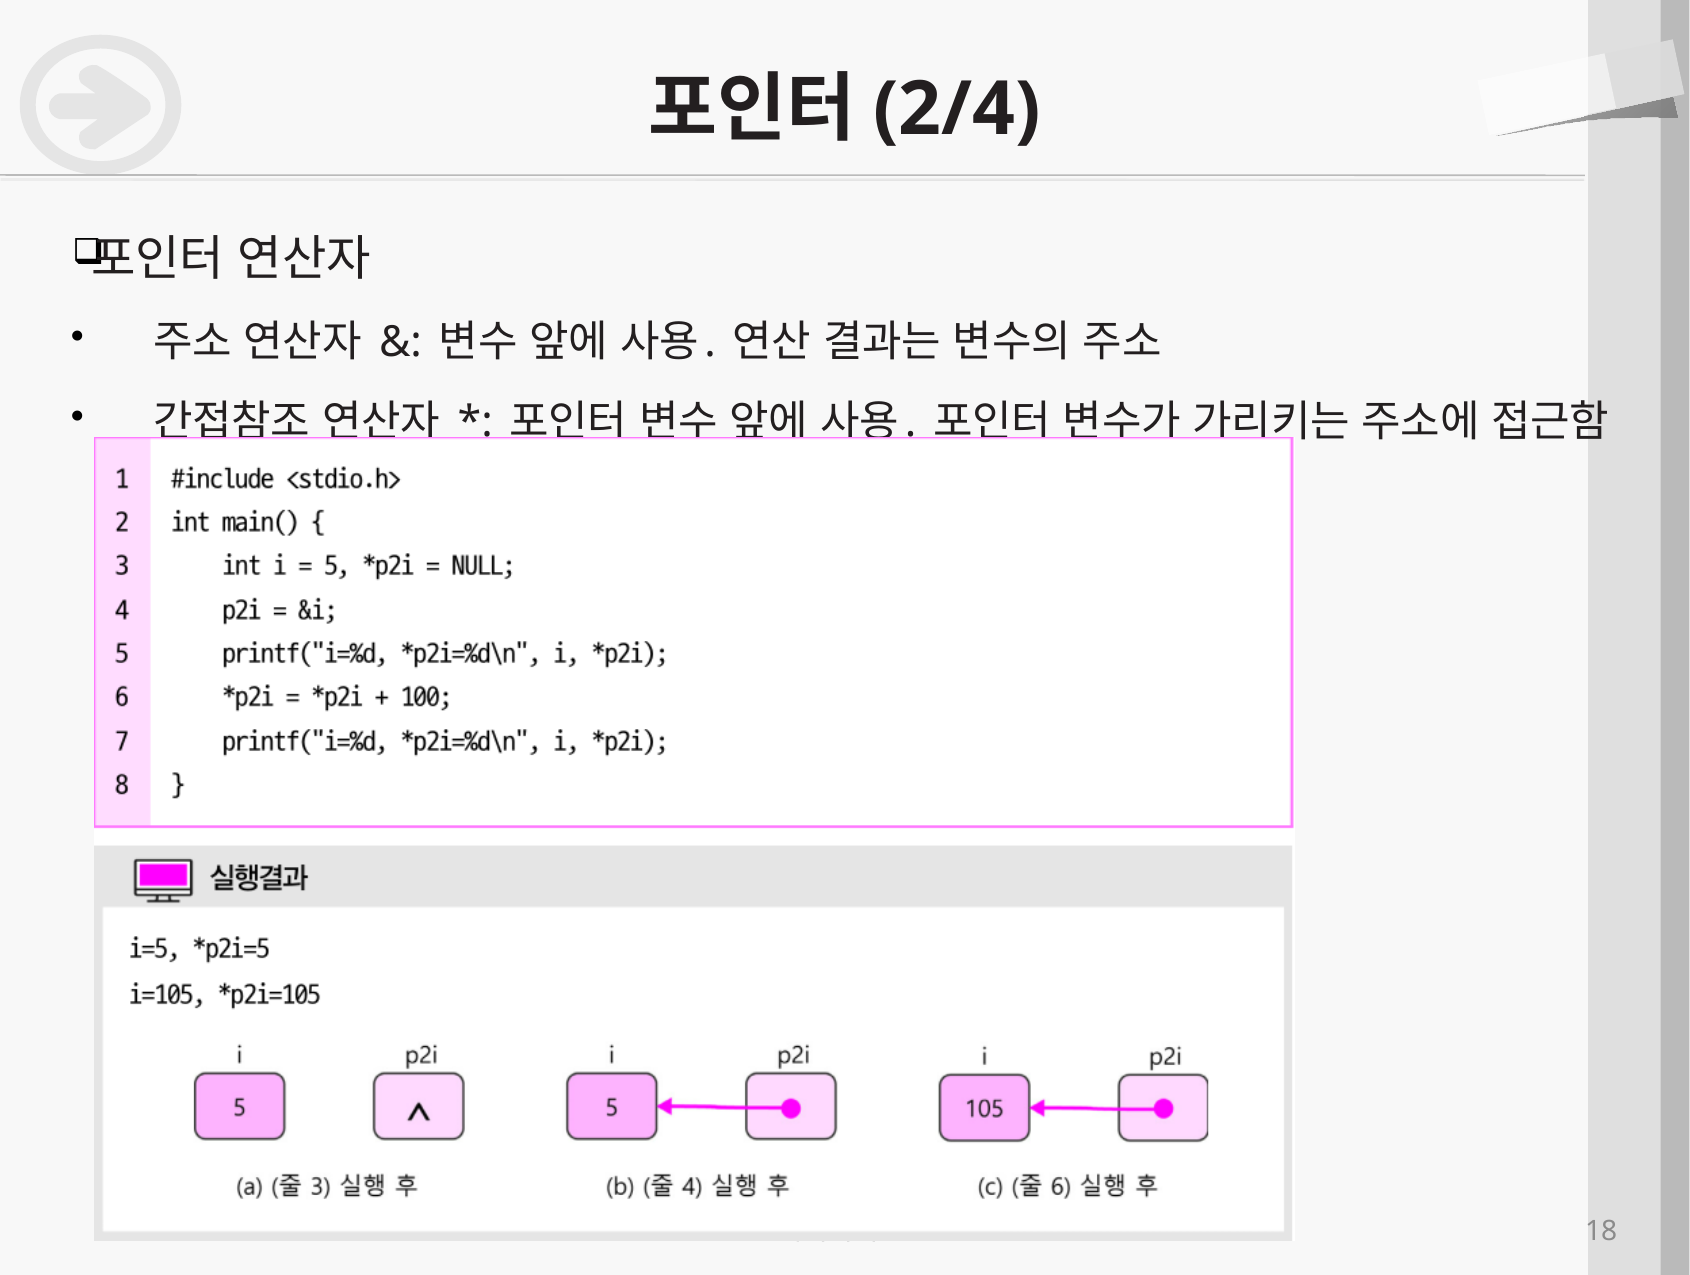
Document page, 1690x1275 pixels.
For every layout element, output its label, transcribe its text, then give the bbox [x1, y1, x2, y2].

list 포인터 연산자 주소 연산자 &: 변수 앞에 사용. 연산 결과는 변수의 주소 간접참조 연산자 *: 포인터 변수 앞에 사용. 포인터 변수가 가리키는 주소에 접근함 [57, 195, 1633, 500]
title 포인터(2/4) [57, 28, 1633, 181]
slide_number 18 [1325, 1203, 1633, 1260]
picture [94, 437, 1295, 1242]
